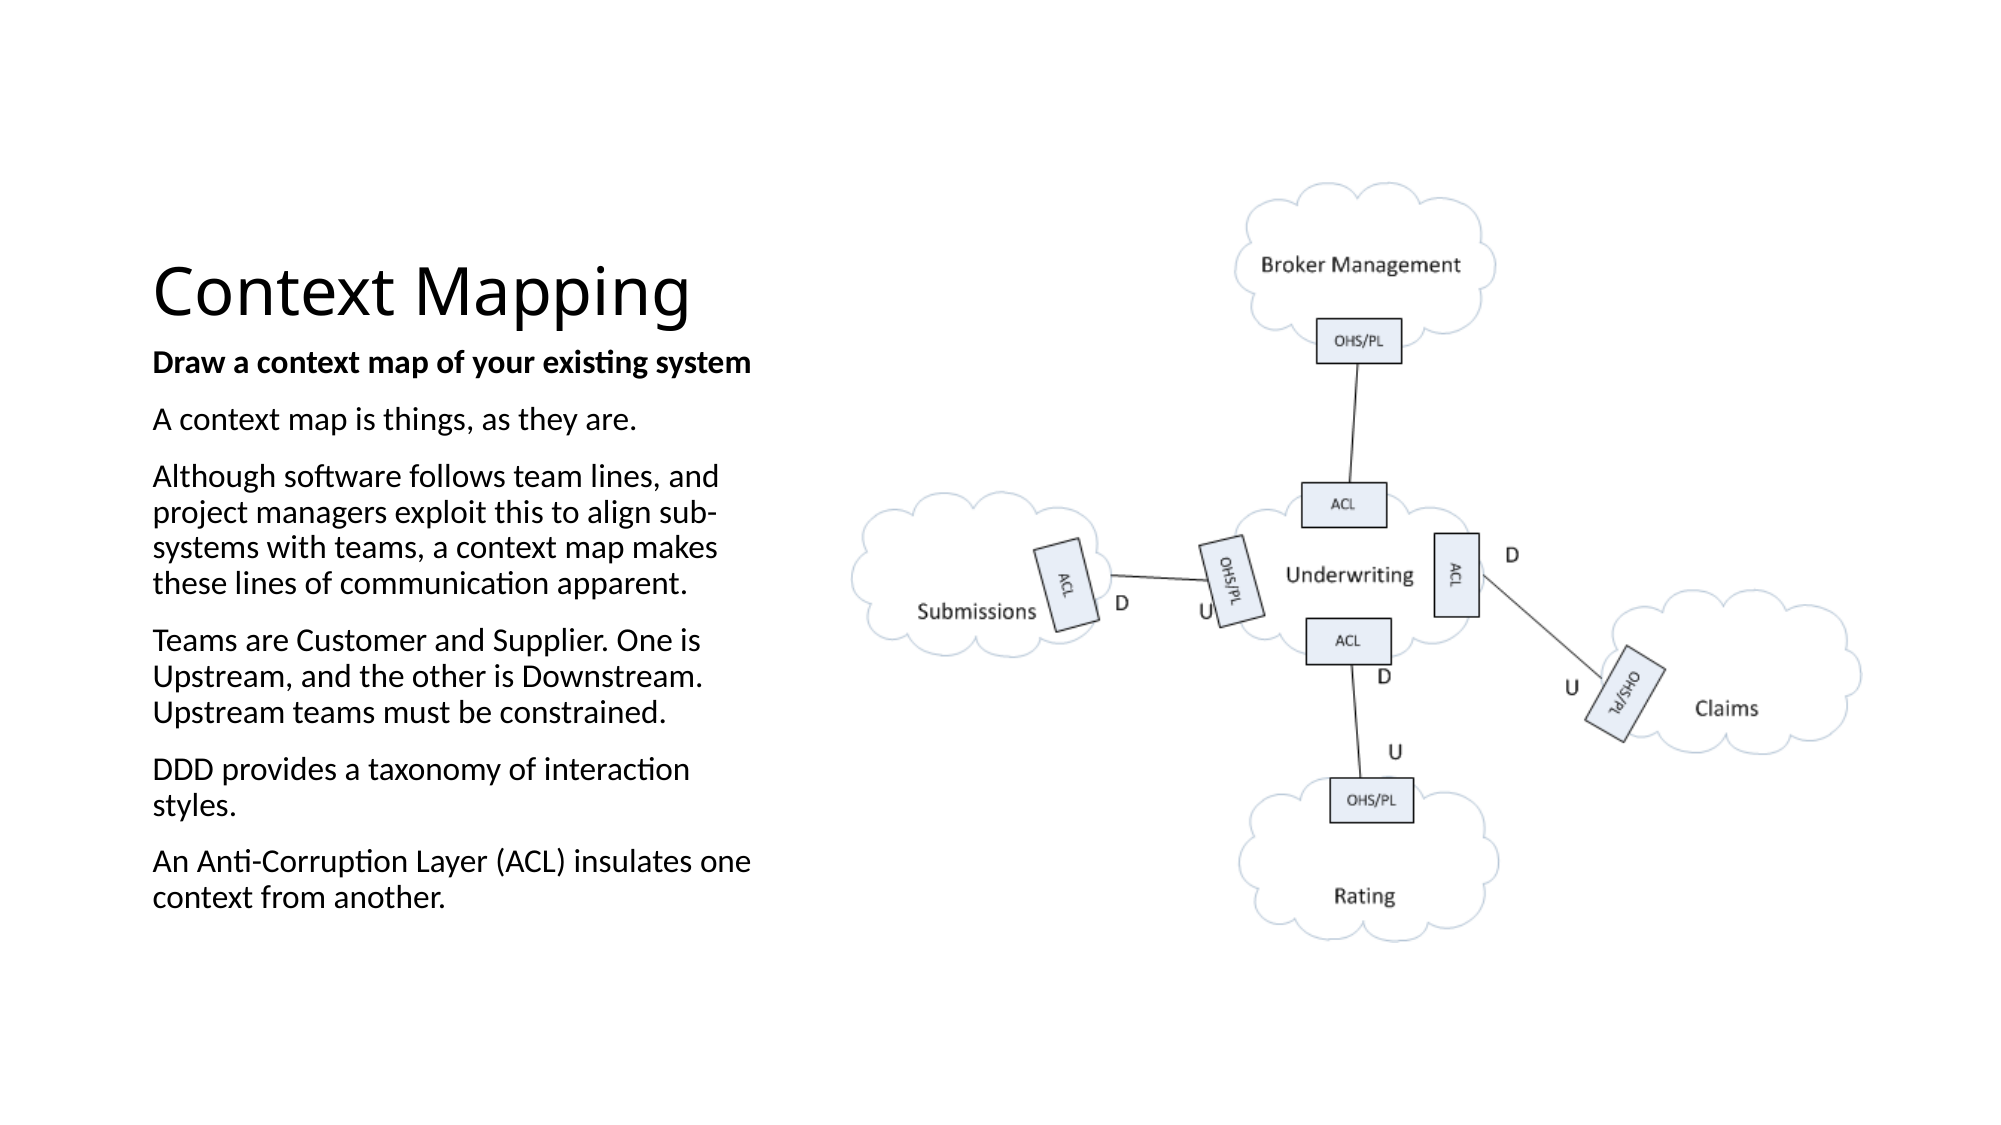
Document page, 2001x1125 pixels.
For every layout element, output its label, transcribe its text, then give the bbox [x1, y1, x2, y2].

list Draw a context map of your existing system A context map is things, as they are. Although software follows team lines, and project managers exploit this to align sub-systems with teams, a context map makes these lines of communication apparent. Teams are Customer and Supplier. One is Upstream, and the other is Downstream. Upstream teams must be constrained. DDD provides a taxonomy of interaction styles. An Anti-Corruption Layer (ACL) insulates one context from another. [137, 337, 783, 963]
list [850, 181, 1863, 943]
title Context Mapping [137, 75, 783, 337]
